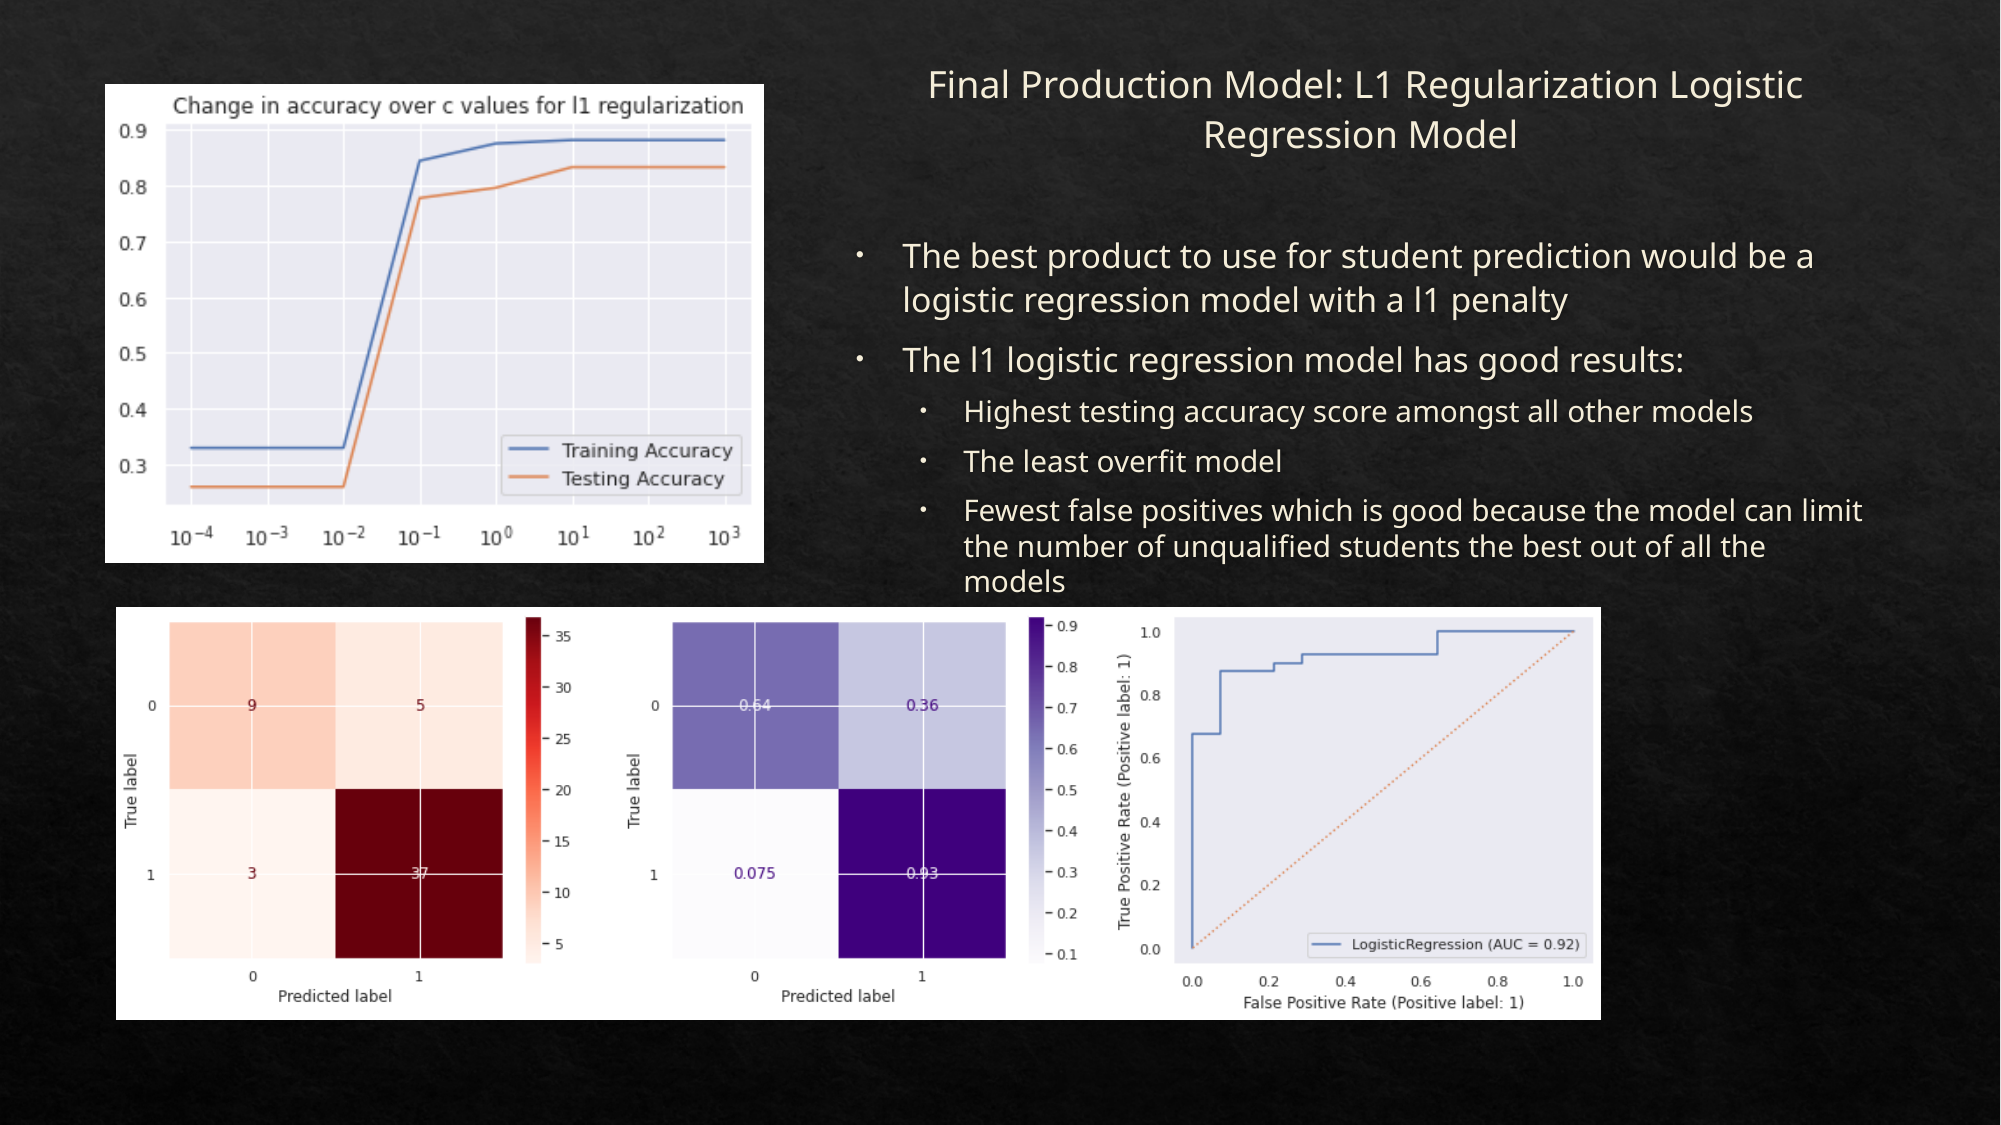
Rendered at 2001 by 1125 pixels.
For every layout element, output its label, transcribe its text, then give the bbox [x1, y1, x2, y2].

picture [105, 84, 764, 563]
text_box [0, 0, 2000, 1125]
picture [115, 607, 1601, 1020]
list The best product to use for student prediction would be a logistic regression model with a l1 penalty The l1 logistic regression model has good results: Highest testing accuracy score amongst all other models The least overfit model Fewest false positives which is good because the model can limit the number of unqualified students the best out of all the models [835, 222, 1891, 608]
text_box Final Production Model: L1 Regularization Logistic Regression Model [835, 49, 1891, 221]
